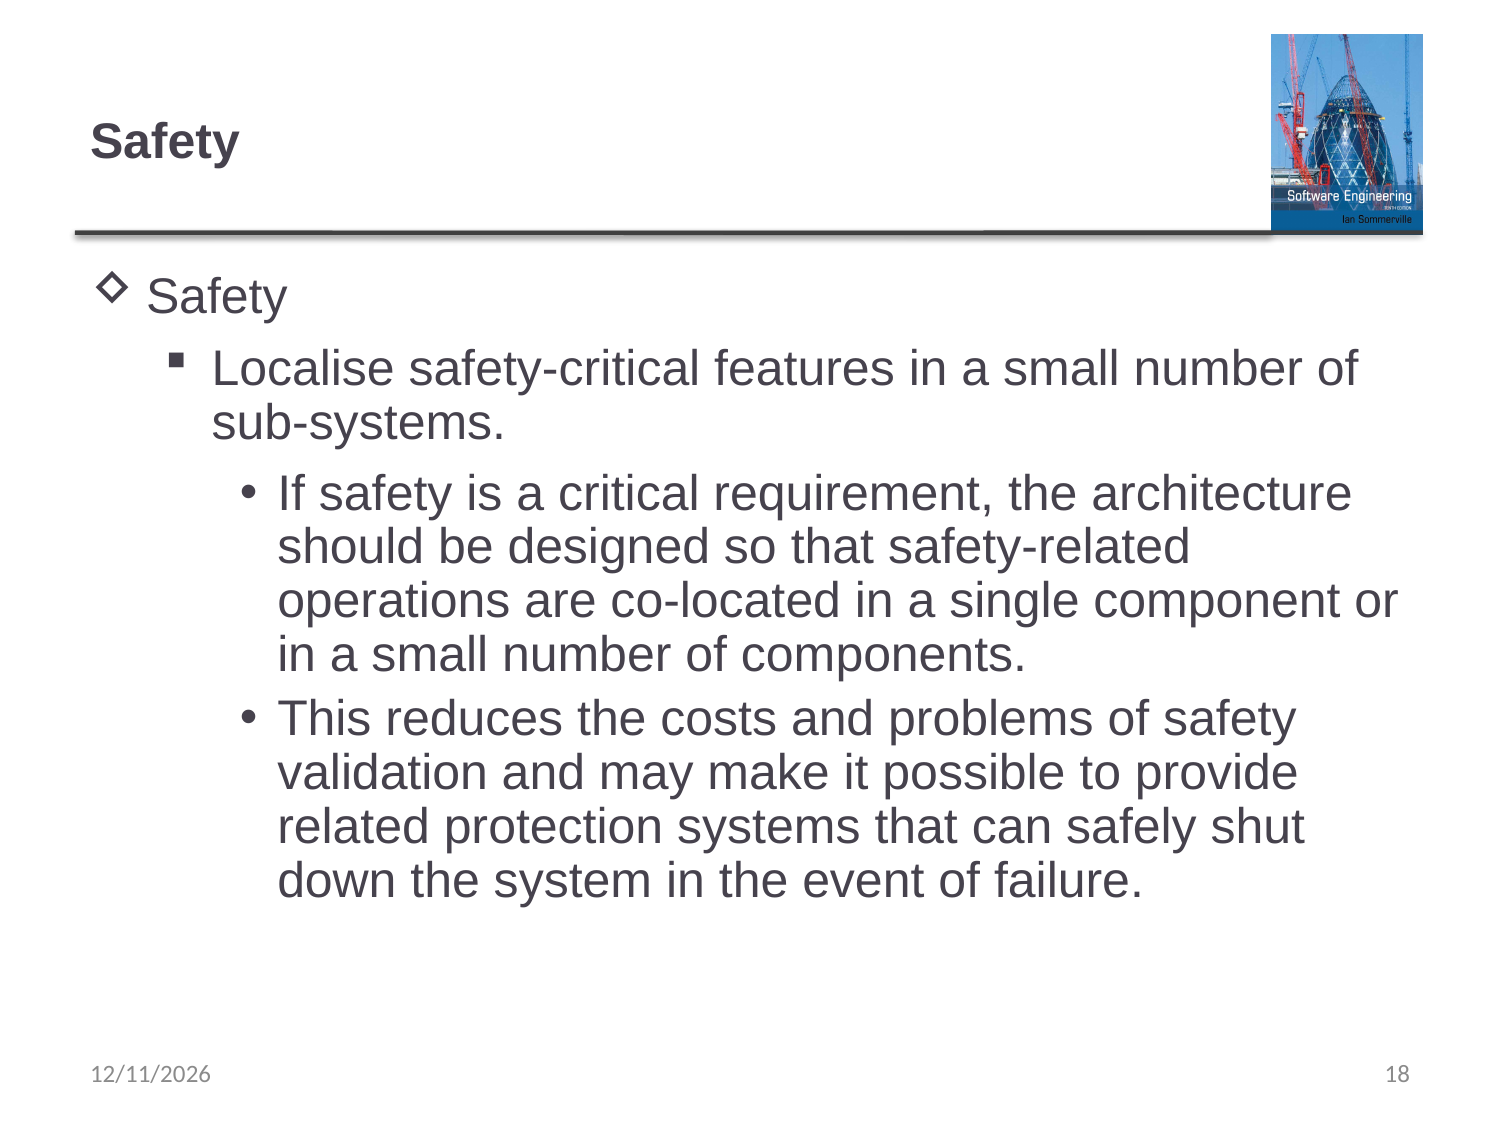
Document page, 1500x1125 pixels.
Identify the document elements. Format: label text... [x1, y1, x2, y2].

list Safety Localise safety-critical features in a small number of sub-systems. If safety is a critical requirement, the architecture should be designed so that safety-related operations are co-located in a single component or in a small number of components. This reduces the costs and problems of safety validation and may make it possible to provide related protection systems that can safely shut down the system in the event of failure. [75, 262, 1425, 1005]
picture [1271, 34, 1423, 230]
slide_number 18 [1074, 1042, 1425, 1103]
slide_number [75, 1042, 425, 1103]
title Safety [74, 44, 1272, 233]
